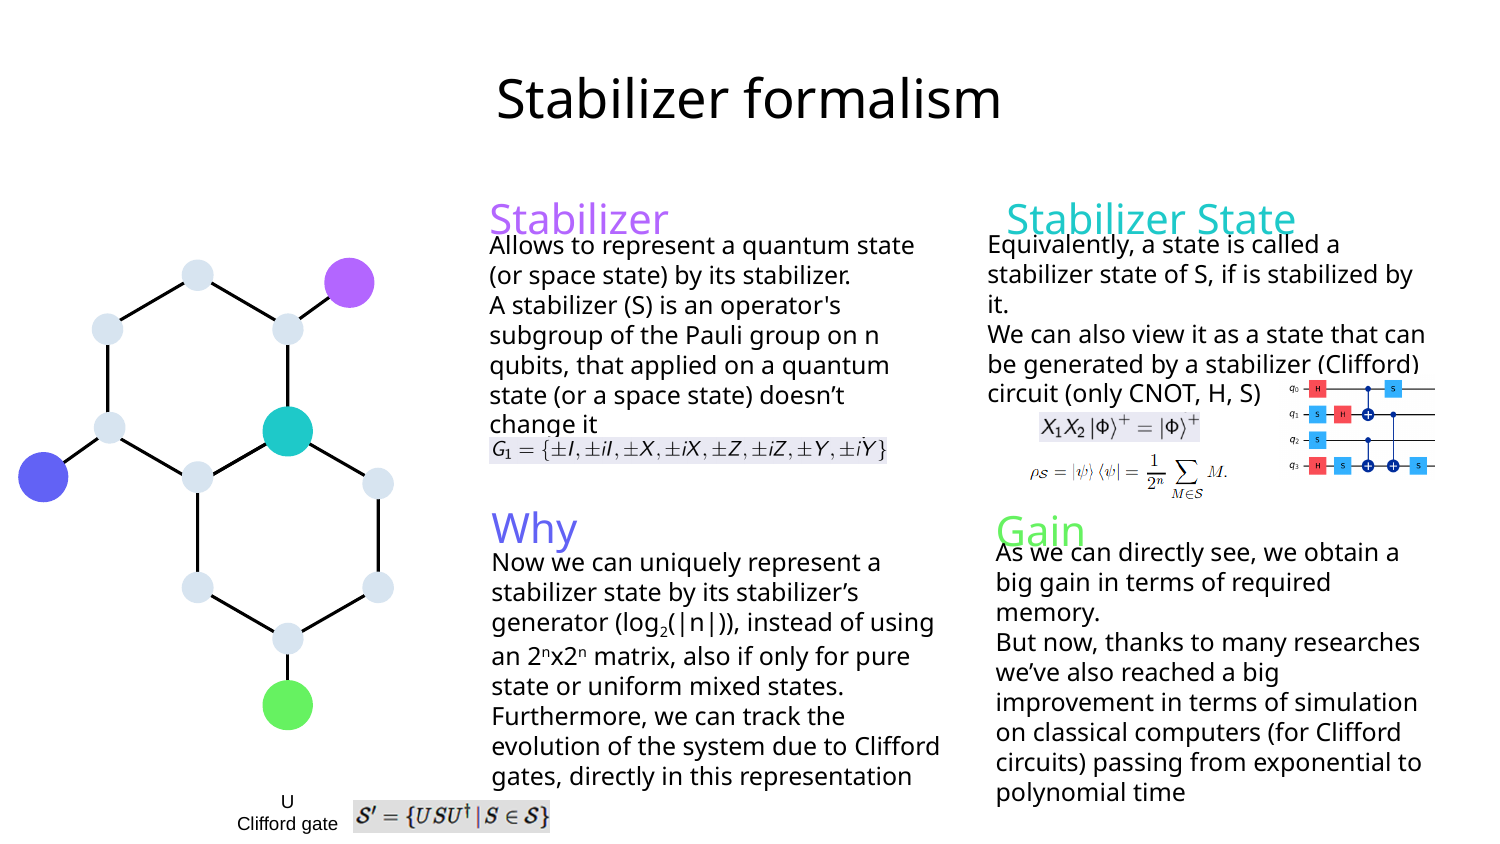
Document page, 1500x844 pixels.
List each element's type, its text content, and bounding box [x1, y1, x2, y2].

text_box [476, 498, 973, 792]
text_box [980, 502, 1444, 795]
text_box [43, 259, 400, 701]
text_box [262, 708, 313, 731]
text_box U Clifford gate [210, 781, 366, 842]
picture [1039, 412, 1200, 442]
picture [1020, 450, 1231, 500]
picture [353, 799, 550, 834]
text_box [474, 190, 949, 432]
title Stabilizer formalism [329, 49, 1171, 144]
text_box [18, 452, 38, 502]
picture [1278, 374, 1436, 480]
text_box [972, 189, 1457, 401]
picture [489, 437, 887, 464]
